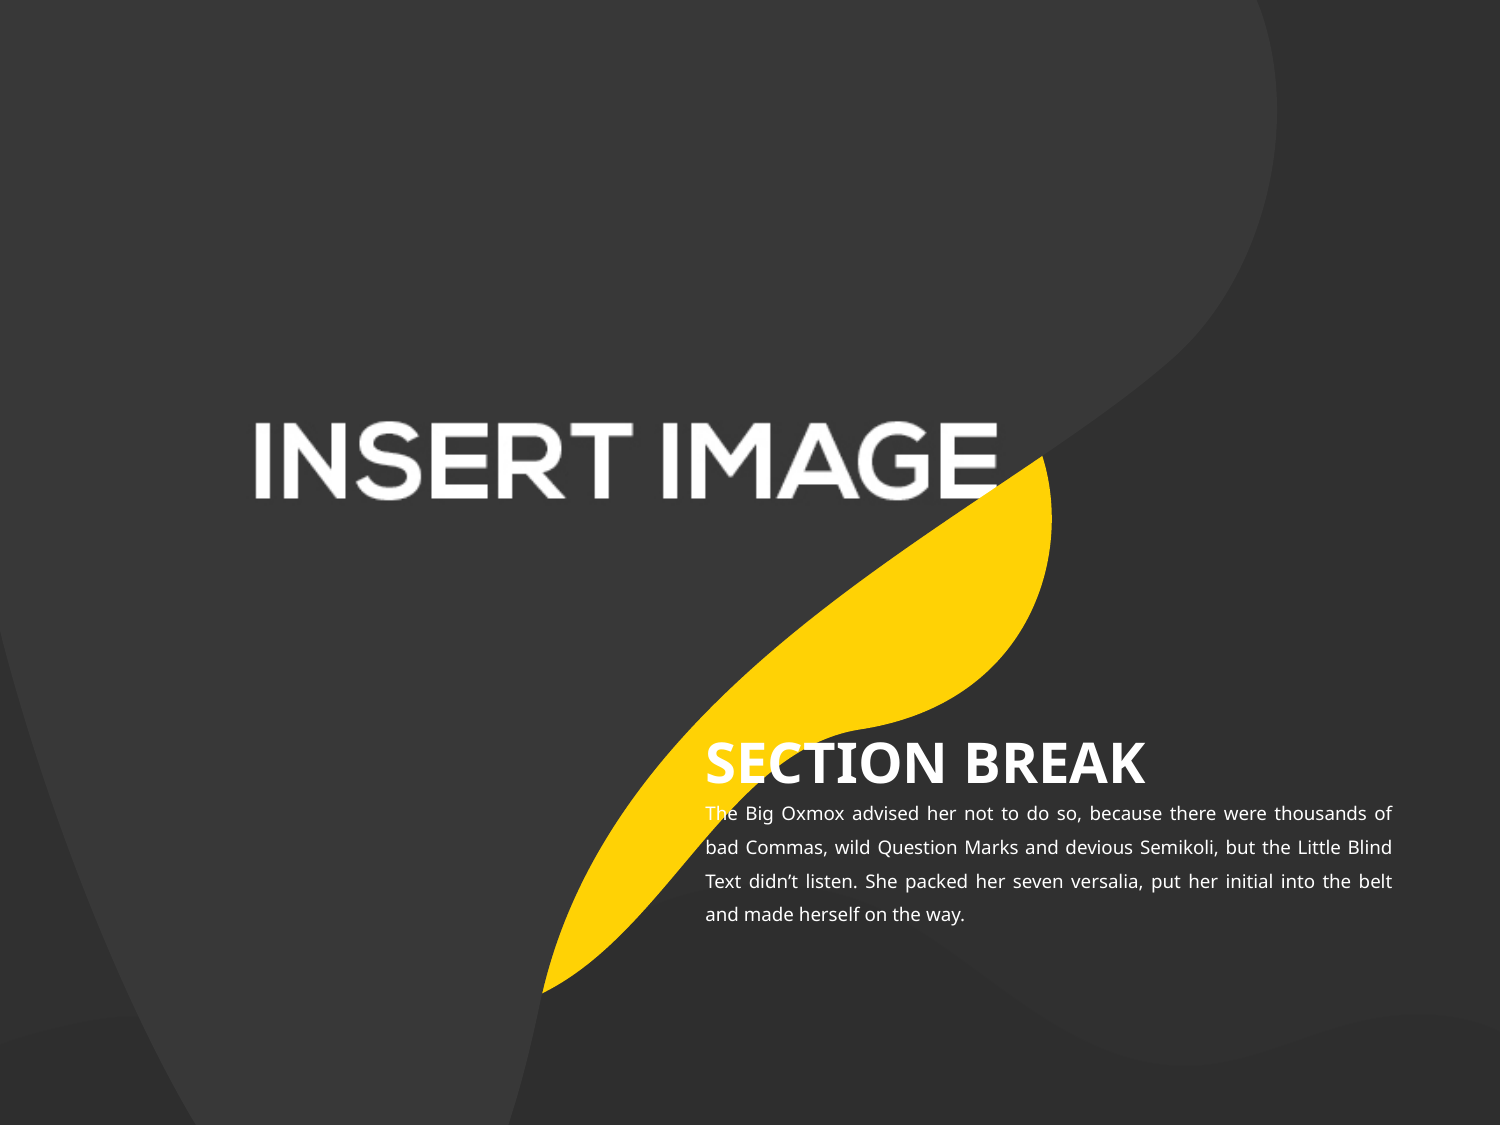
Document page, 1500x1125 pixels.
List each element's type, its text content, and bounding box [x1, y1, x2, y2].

picture [0, 0, 1278, 1125]
text_box The Big Oxmox advised her not to do so, because there were thousands of bad Commas, wild Question Marks and devious Semikoli, but the Little Blind Text didn’t listen. She packed her seven versalia, put her initial into the belt and made herself on the way. [1278, 783, 1407, 933]
